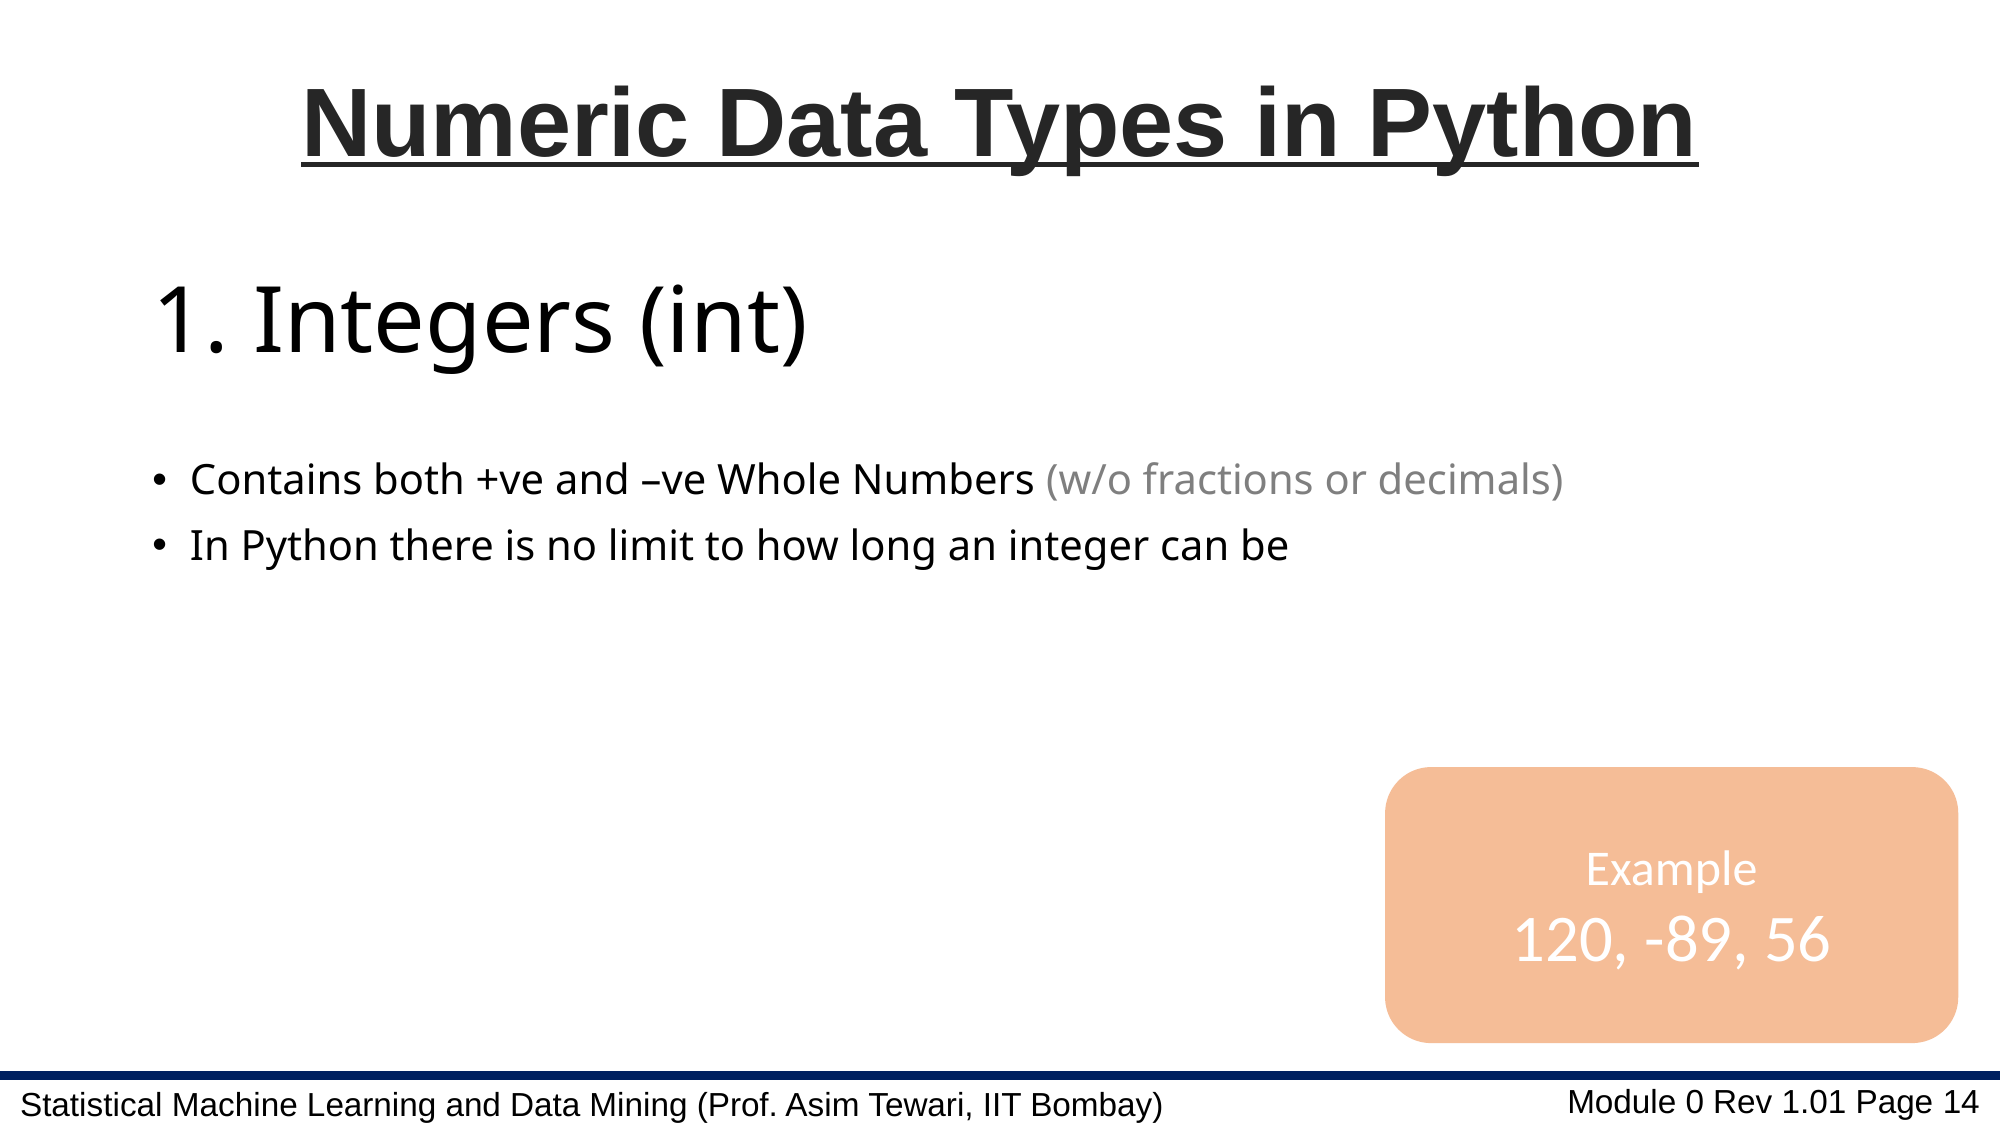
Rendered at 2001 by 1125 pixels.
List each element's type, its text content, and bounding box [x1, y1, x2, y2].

list 1. Integers (int) Contains both +ve and –ve Whole Numbers (w/o fractions or decimals) In Python there is no limit to how long an integer can be [137, 265, 1863, 1014]
text_box Example 120, -89, 56 [1385, 767, 1959, 1044]
title Numeric Data Types in Python [137, 53, 1863, 197]
